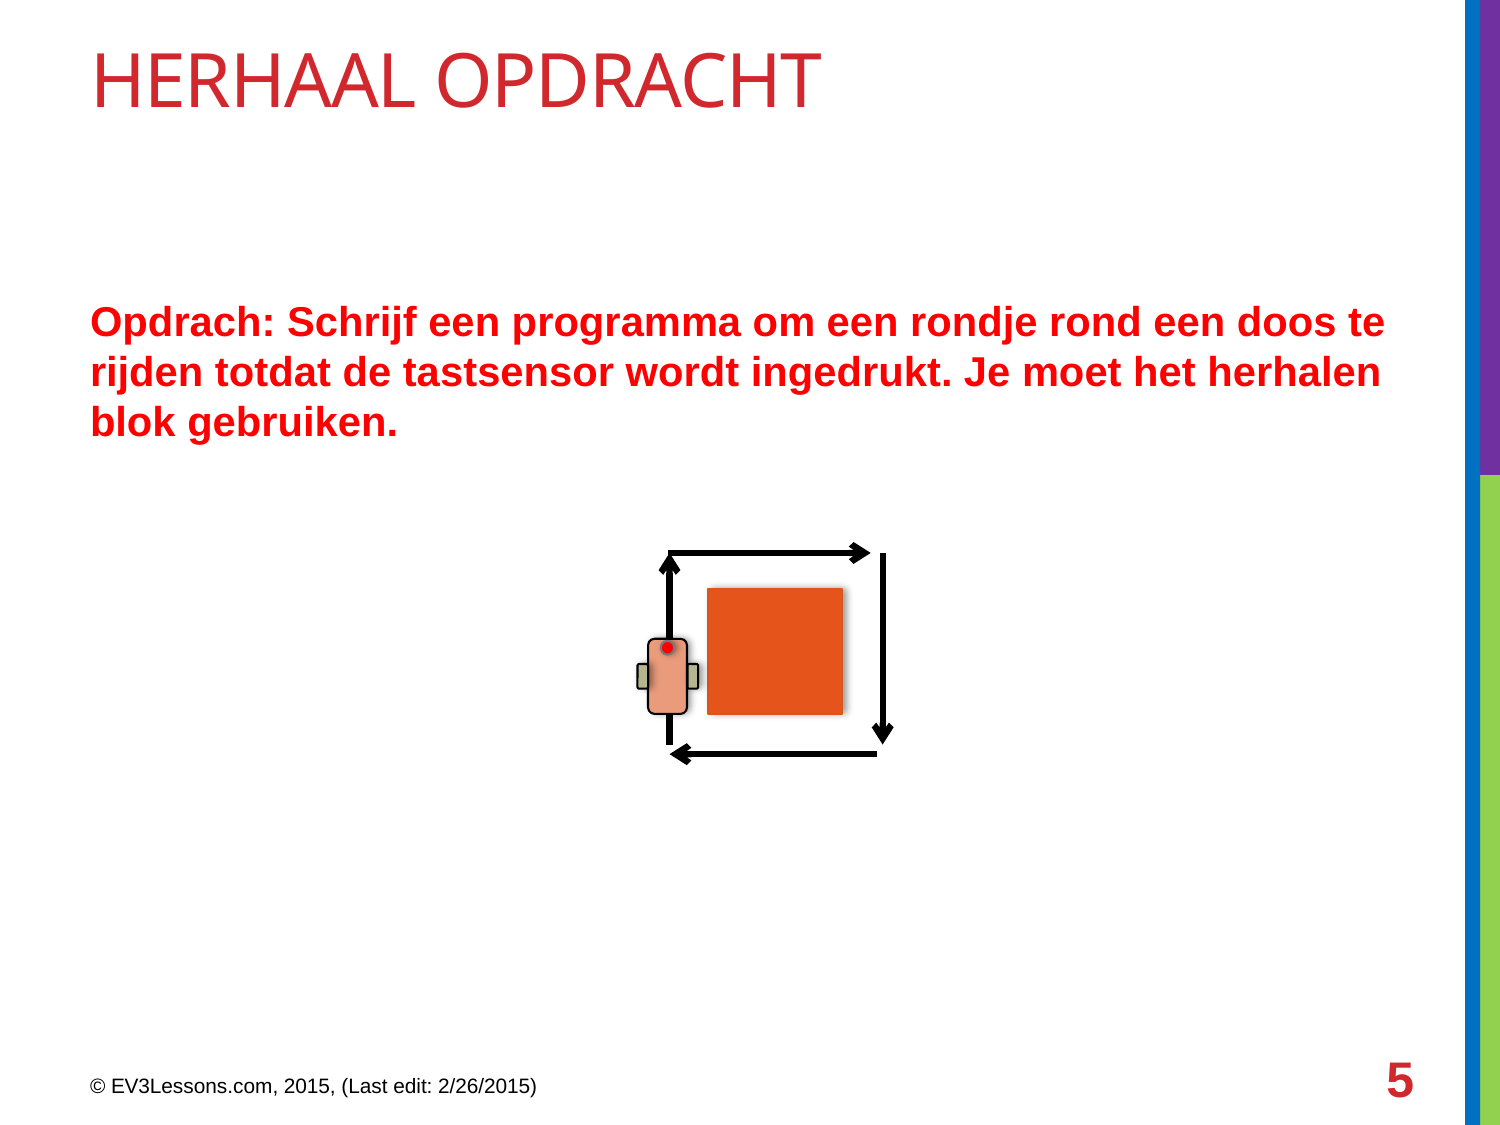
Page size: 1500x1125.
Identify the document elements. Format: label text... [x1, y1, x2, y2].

title Herhaal opdracht [75, 25, 1428, 250]
slide_number 5 [1371, 1047, 1469, 1108]
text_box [636, 638, 699, 715]
text_box [707, 588, 843, 715]
footer © EV3Lessons.com, 2015, (Last edit: 2/26/2015) [75, 1065, 638, 1112]
list Opdrach: Schrijf een programma om een rondje rond een doos te rijden totdat de tastsensor wordt ingedrukt. Je moet het herhalen blok gebruiken. [75, 287, 1428, 1005]
